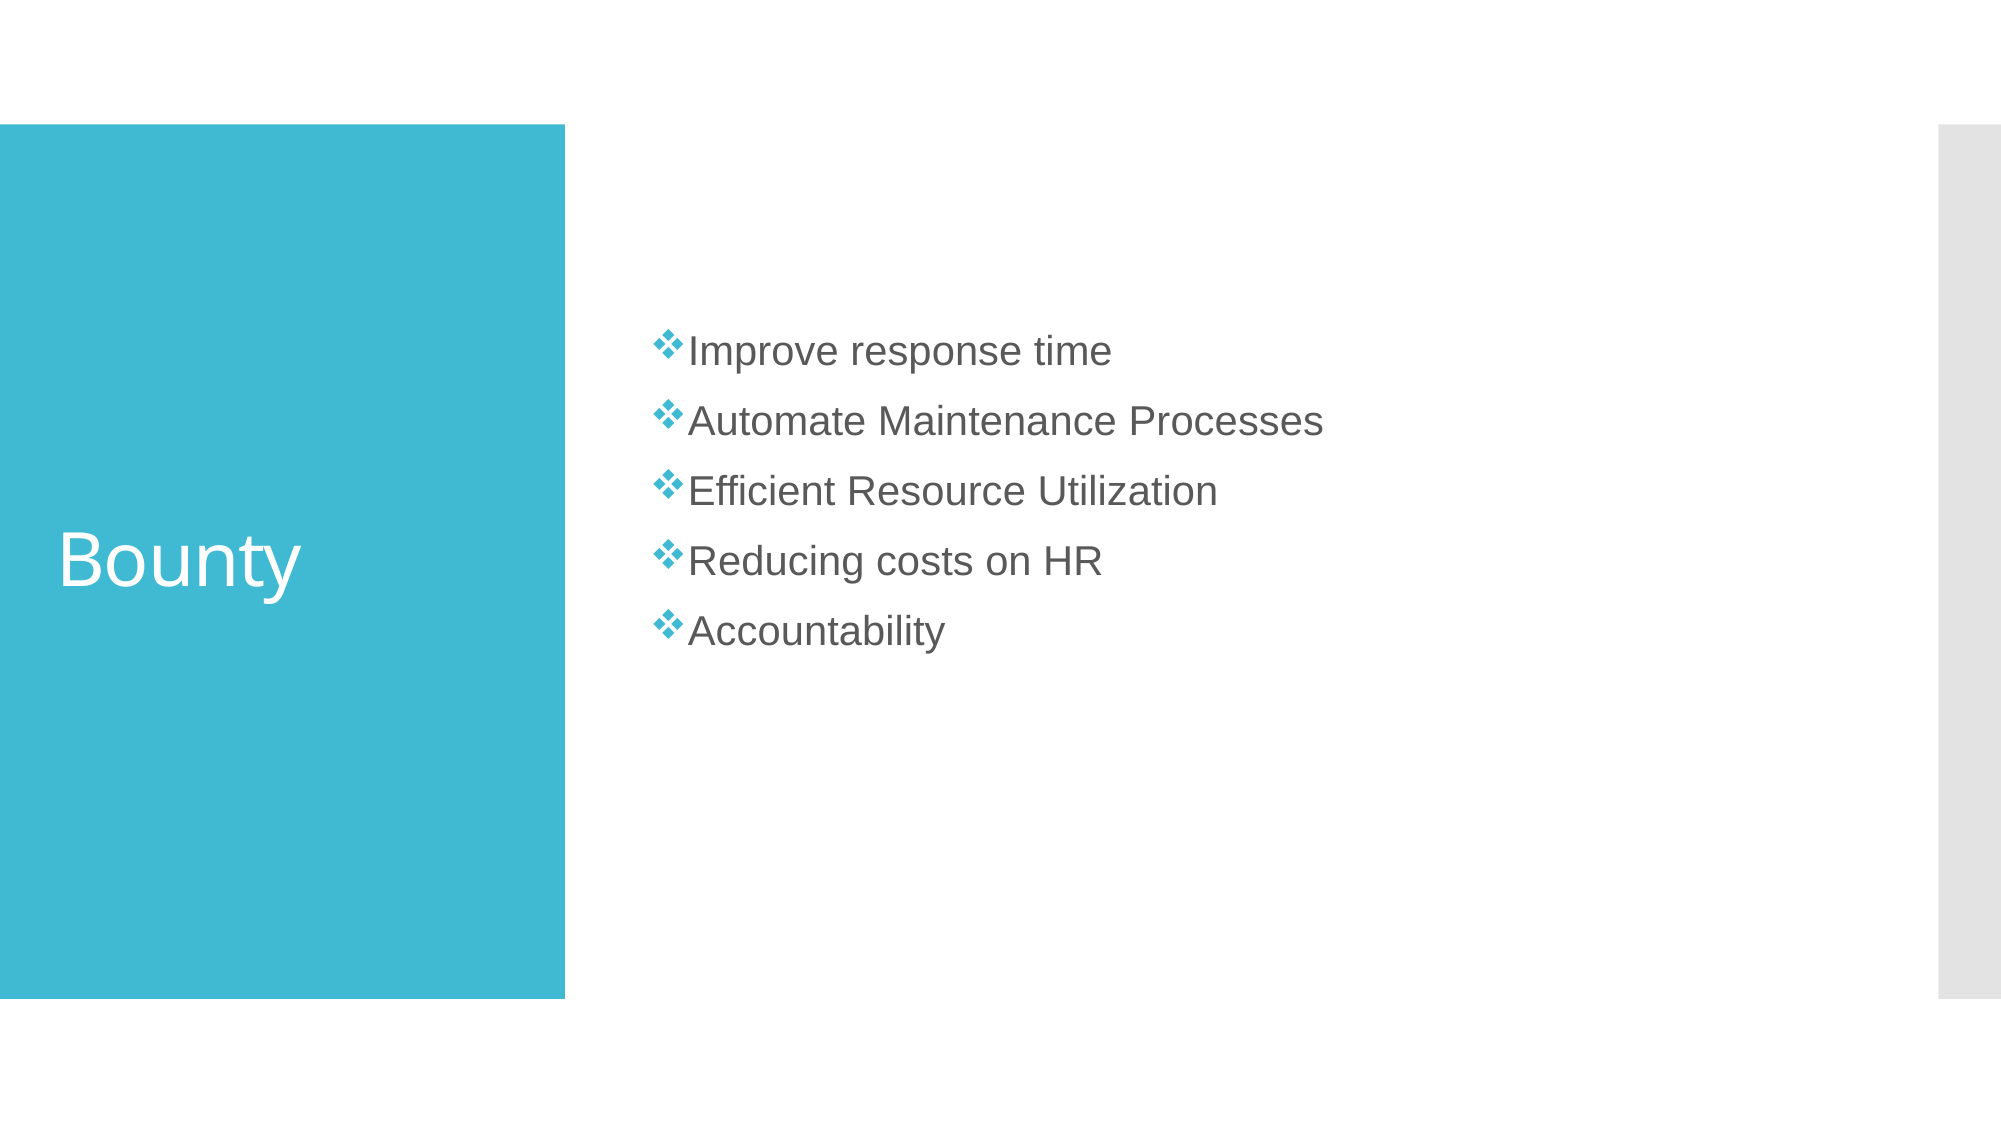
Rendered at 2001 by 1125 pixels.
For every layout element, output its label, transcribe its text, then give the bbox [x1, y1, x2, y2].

title Bounty [41, 184, 525, 940]
list Improve response time Automate Maintenance Processes Efficient Resource Utilization Reducing costs on HR Accountability [634, 141, 1835, 982]
